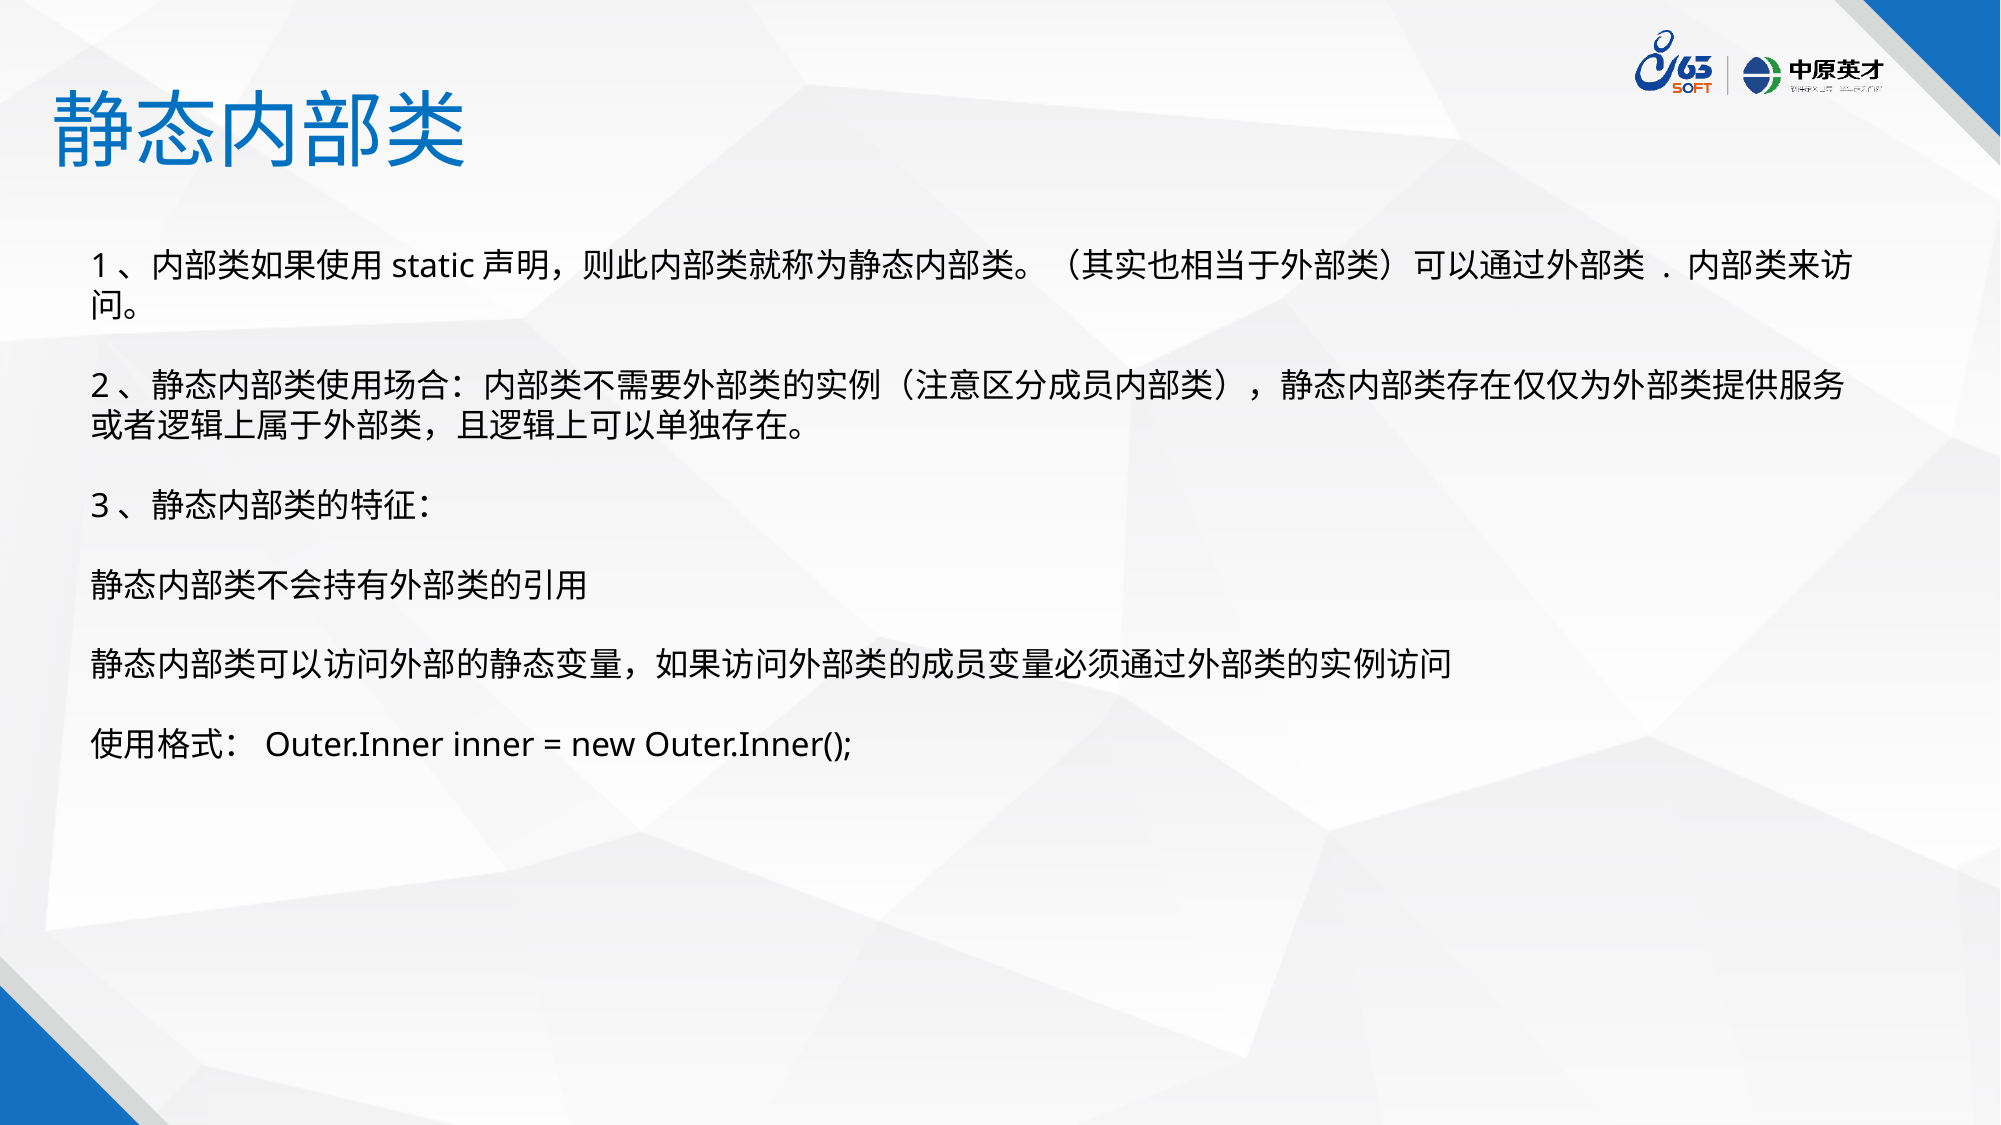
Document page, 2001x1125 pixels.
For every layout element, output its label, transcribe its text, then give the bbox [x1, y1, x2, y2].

title 静态内部类 [36, 25, 1762, 243]
picture [0, 0, 2000, 1125]
text_box 1、内部类如果使用static声明，则此内部类就称为静态内部类。（其实也相当于外部类）可以通过外部类 . 内部类来访问。 2、静态内部类使用场合：内部类不需要外部类的实例（注意区分成员内部类），静态内部类存在仅仅为外部类提供服务或者逻辑上属于外部类，且逻辑上可以单独存在。 3、静态内部类的特征： 静态内部类不会持有外部类的引用 静态内部类可以访问外部的静态变量，如果访问外部类的成员变量必须通过外部类的实例访问 使用格式：Outer.Inner inner = new Outer.Inner(); [75, 236, 1878, 771]
